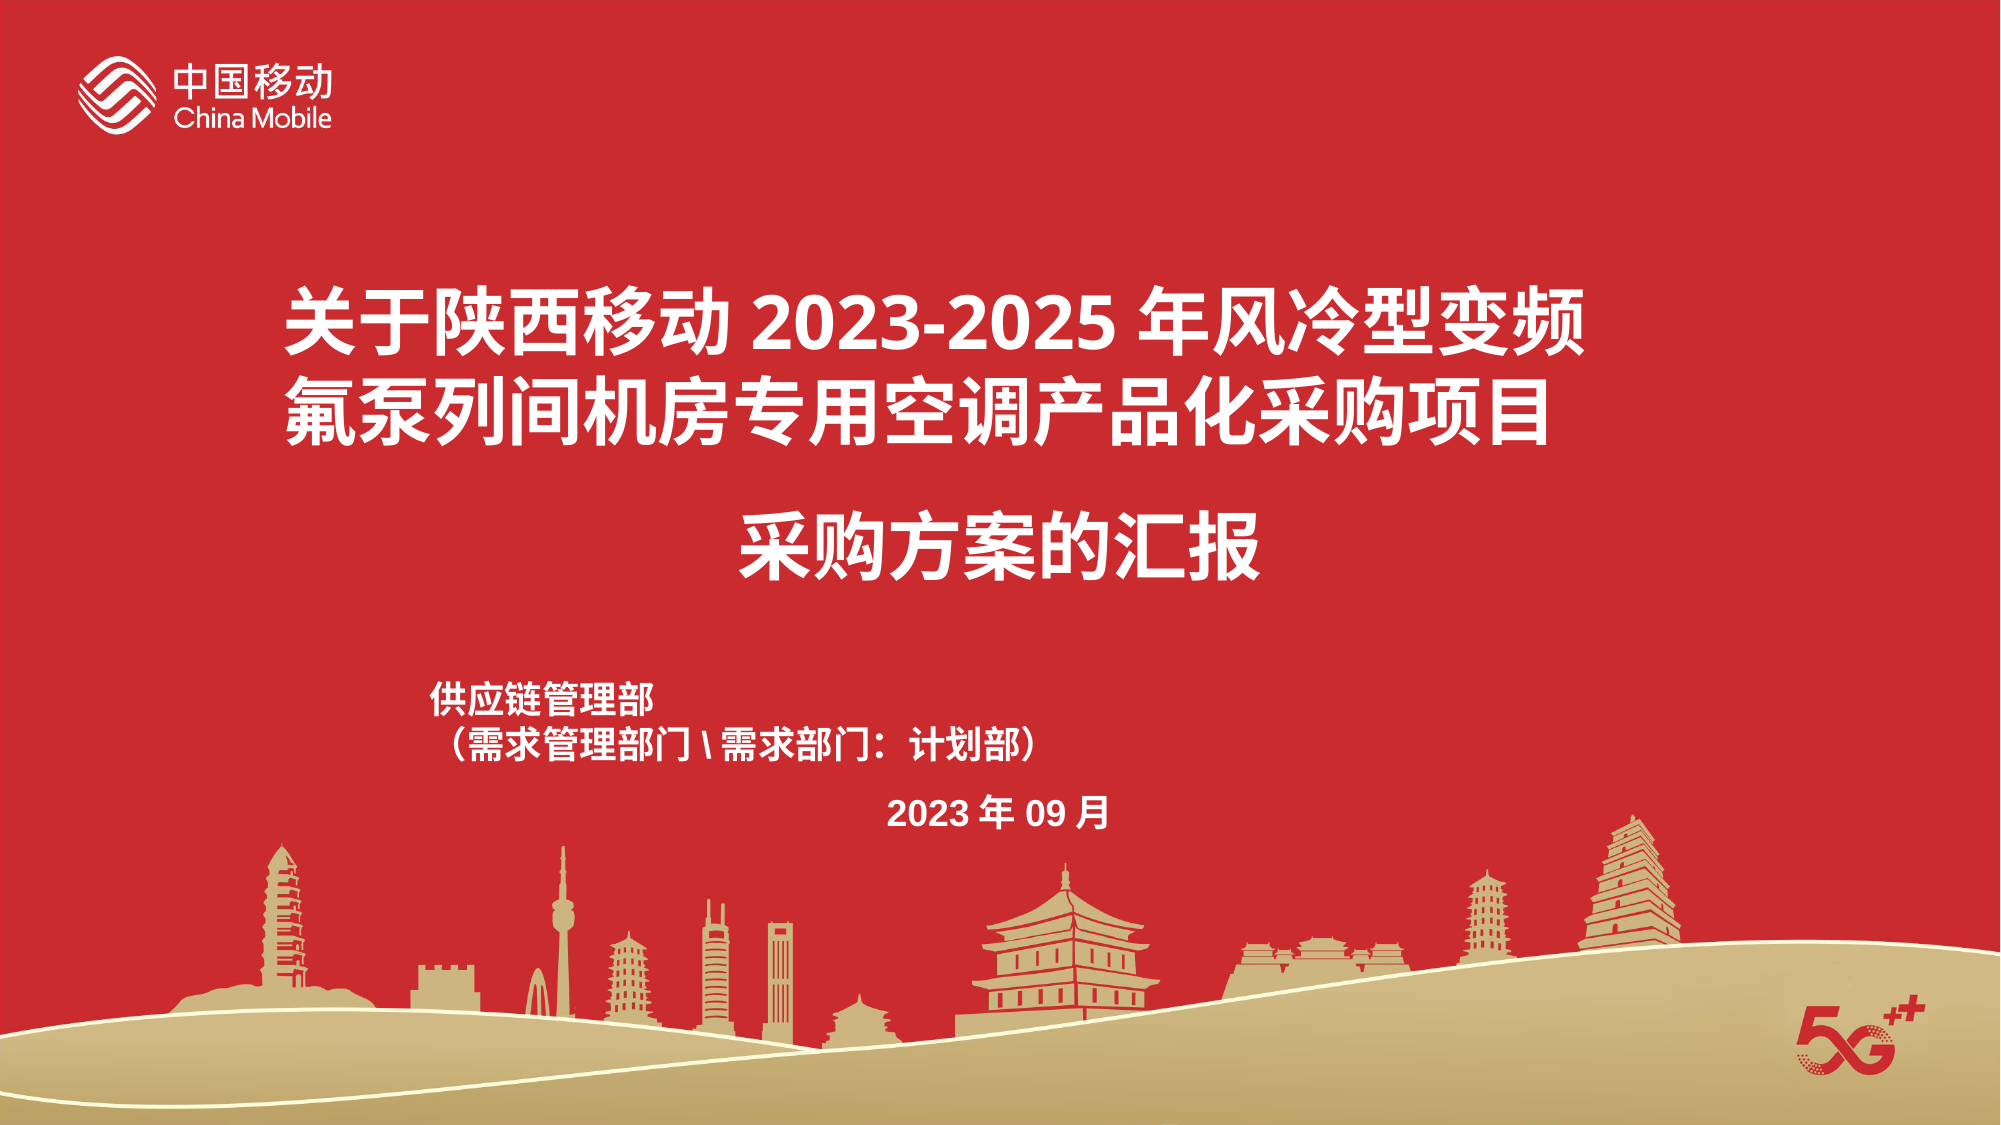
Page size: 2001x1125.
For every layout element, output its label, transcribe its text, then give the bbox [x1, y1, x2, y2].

text_box 供应链管理部 （需求管理部门\需求部门：计划部） 2023年09月 [415, 668, 1585, 841]
text_box 关于陕西移动2023-2025年风冷型变频 氟泵列间机房专用空调产品化采购项目 采购方案的汇报 [267, 267, 1733, 597]
picture [0, 0, 2001, 1125]
